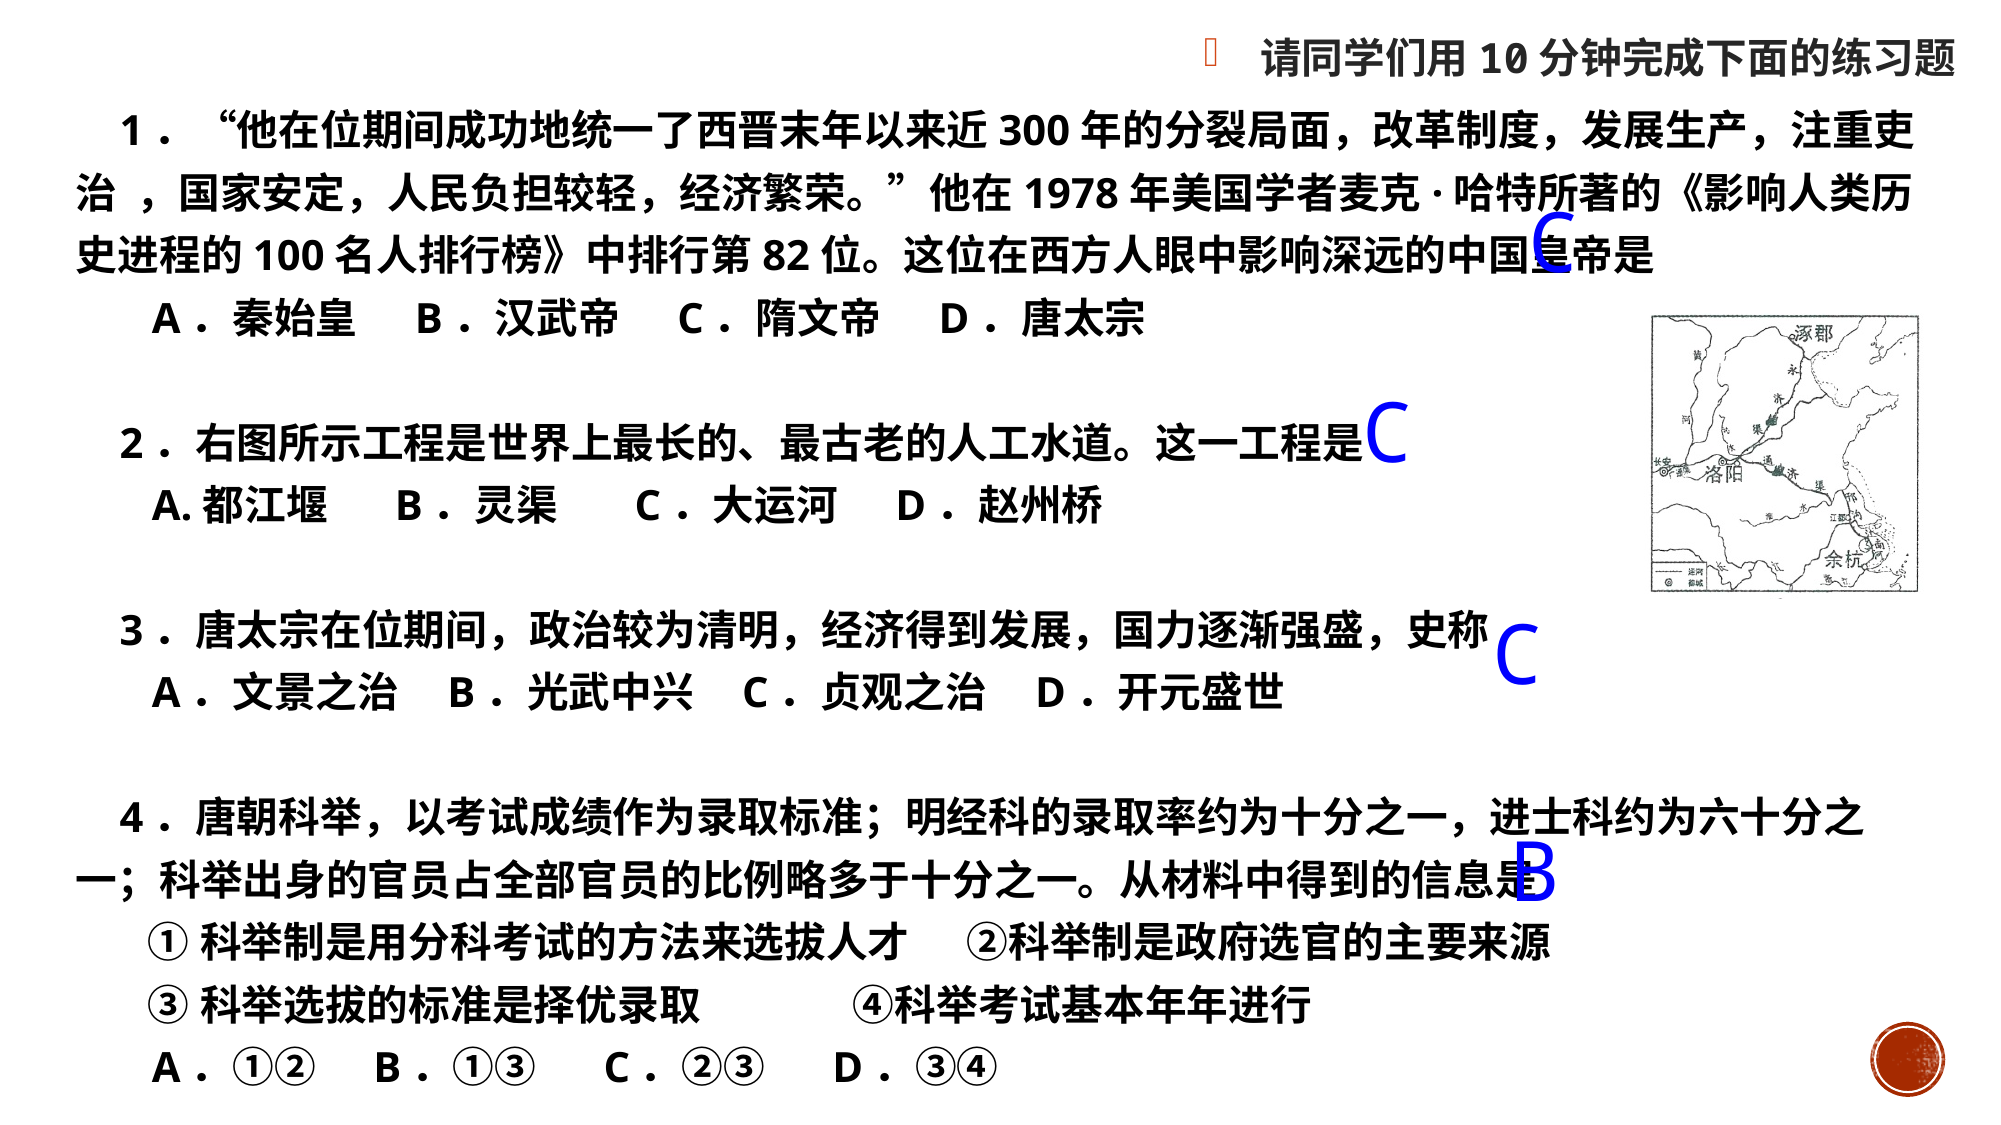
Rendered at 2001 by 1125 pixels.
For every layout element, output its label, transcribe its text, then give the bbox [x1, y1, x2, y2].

text_box B [1495, 811, 1575, 926]
text_box C [1347, 371, 1428, 487]
text_box 1．“他在位期间成功地统一了西晋末年以来近300年的分裂局面，改革制度，发展生产，注重吏治 ，国家安定，人民负担较轻，经济繁荣。”他在1978年美国学者麦克·哈特所著的《影响人类历史进程的100名人排行榜》中排行第82位。这位在西方人眼中影响深远的中国皇帝是 A．秦始皇 B．汉武帝 C．隋文帝 D．唐太宗 2．右图所示工程是世界上最长的、最古老的人工水道。这一工程是 A.都江堰 B．灵渠 C．大运河 D．赵州桥 3．唐太宗在位期间，政治较为清明，经济得到发展，国力逐渐强盛，史称 A．文景之治 B．光武中兴 C．贞观之治 D．开元盛世 4．唐朝科举，以考试成绩作为录取标准；明经科的录取率约为十分之一，进士科约为六十分之一；科举出身的官员占全部官员的比例略多于十分之一。从材料中得到的信息是 ①科举制是用分科考试的方法来选拔人才 ②科举制是政府选官的主要来源 ③科举选拔的标准是择优录取 ④科举考试基本年年进行 A．①② B．①③ C．②③ D．③④ [61, 377, 1950, 1099]
picture [1636, 313, 1928, 599]
text_box [0, 301, 1950, 377]
text_box C [1477, 593, 1557, 709]
text_box C [1513, 181, 1594, 297]
text_box 请同学们用10分钟完成下面的练习题 [1026, 24, 1971, 145]
text_box 1．“他在位期间成功地统一了西晋末年以来近300年的分裂局面，改革制度，发展生产，注重吏治 ，国家安定，人民负担较轻，经济繁荣。”他在1978年美国学者麦克·哈特所著的《影响人类历史进程的100名人排行榜》中排行第82位。这位在西方人眼中影响深远的中国皇帝是 A．秦始皇 B．汉武帝 C．隋文帝 D．唐太宗 2．右图所示工程是世界上最长的、最古老的人工水道。这一工程是 A.都江堰 B．灵渠 C．大运河 D．赵州桥 3．唐太宗在位期间，政治较为清明，经济得到发展，国力逐渐强盛，史称 A．文景之治 B．光武中兴 C．贞观之治 D．开元盛世 4．唐朝科举，以考试成绩作为录取标准；明经科的录取率约为十分之一，进士科约为六十分之一；科举出身的官员占全部官员的比例略多于十分之一。从材料中得到的信息是 ①科举制是用分科考试的方法来选拔人才 ②科举制是政府选官的主要来源 ③科举选拔的标准是择优录取 ④科举考试基本年年进行 A．①② B．①③ C．②③ D．③④ [61, 84, 1950, 301]
